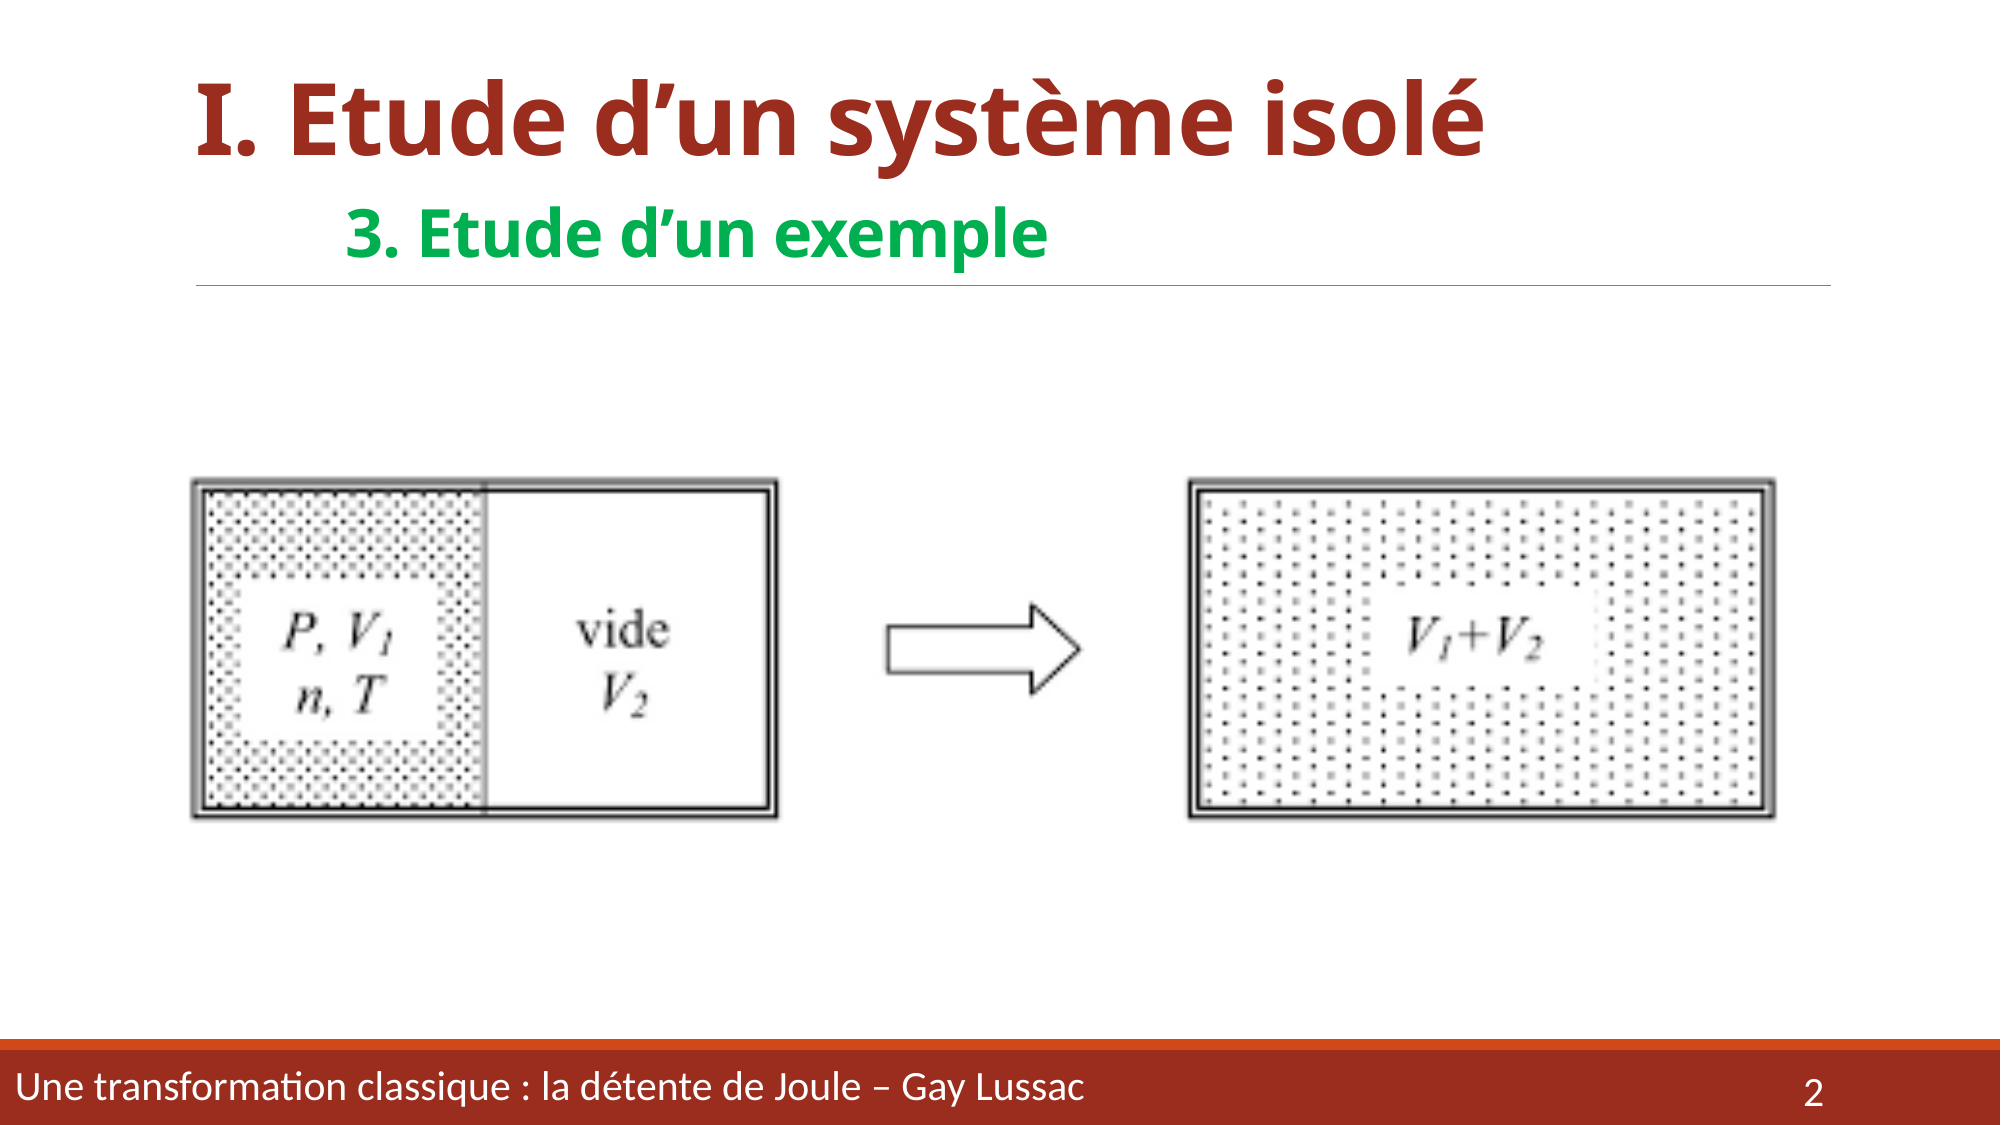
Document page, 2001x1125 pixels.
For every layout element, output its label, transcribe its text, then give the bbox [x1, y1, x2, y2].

text_box Une transformation classique : la détente de Joule – Gay Lussac [0, 1056, 1771, 1125]
slide_number 2 [1771, 1059, 1840, 1120]
text_box I. Etude d’un système isolé 3. Etude d’un exemple [179, 46, 1830, 285]
picture [179, 466, 1794, 862]
